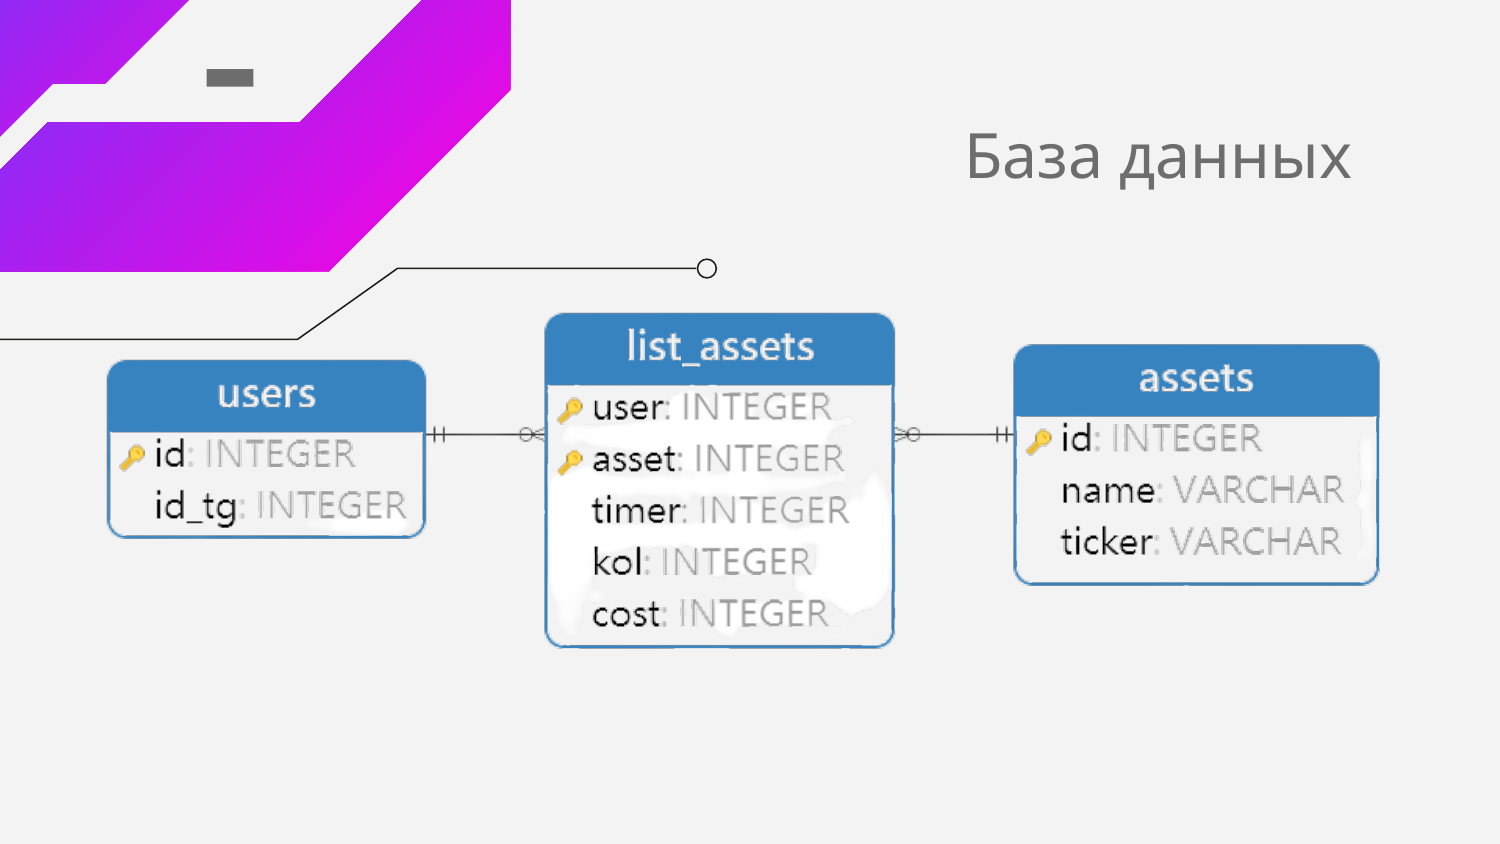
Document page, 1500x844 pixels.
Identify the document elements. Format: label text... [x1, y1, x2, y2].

title База данных [765, 101, 1368, 255]
picture [86, 292, 1400, 669]
